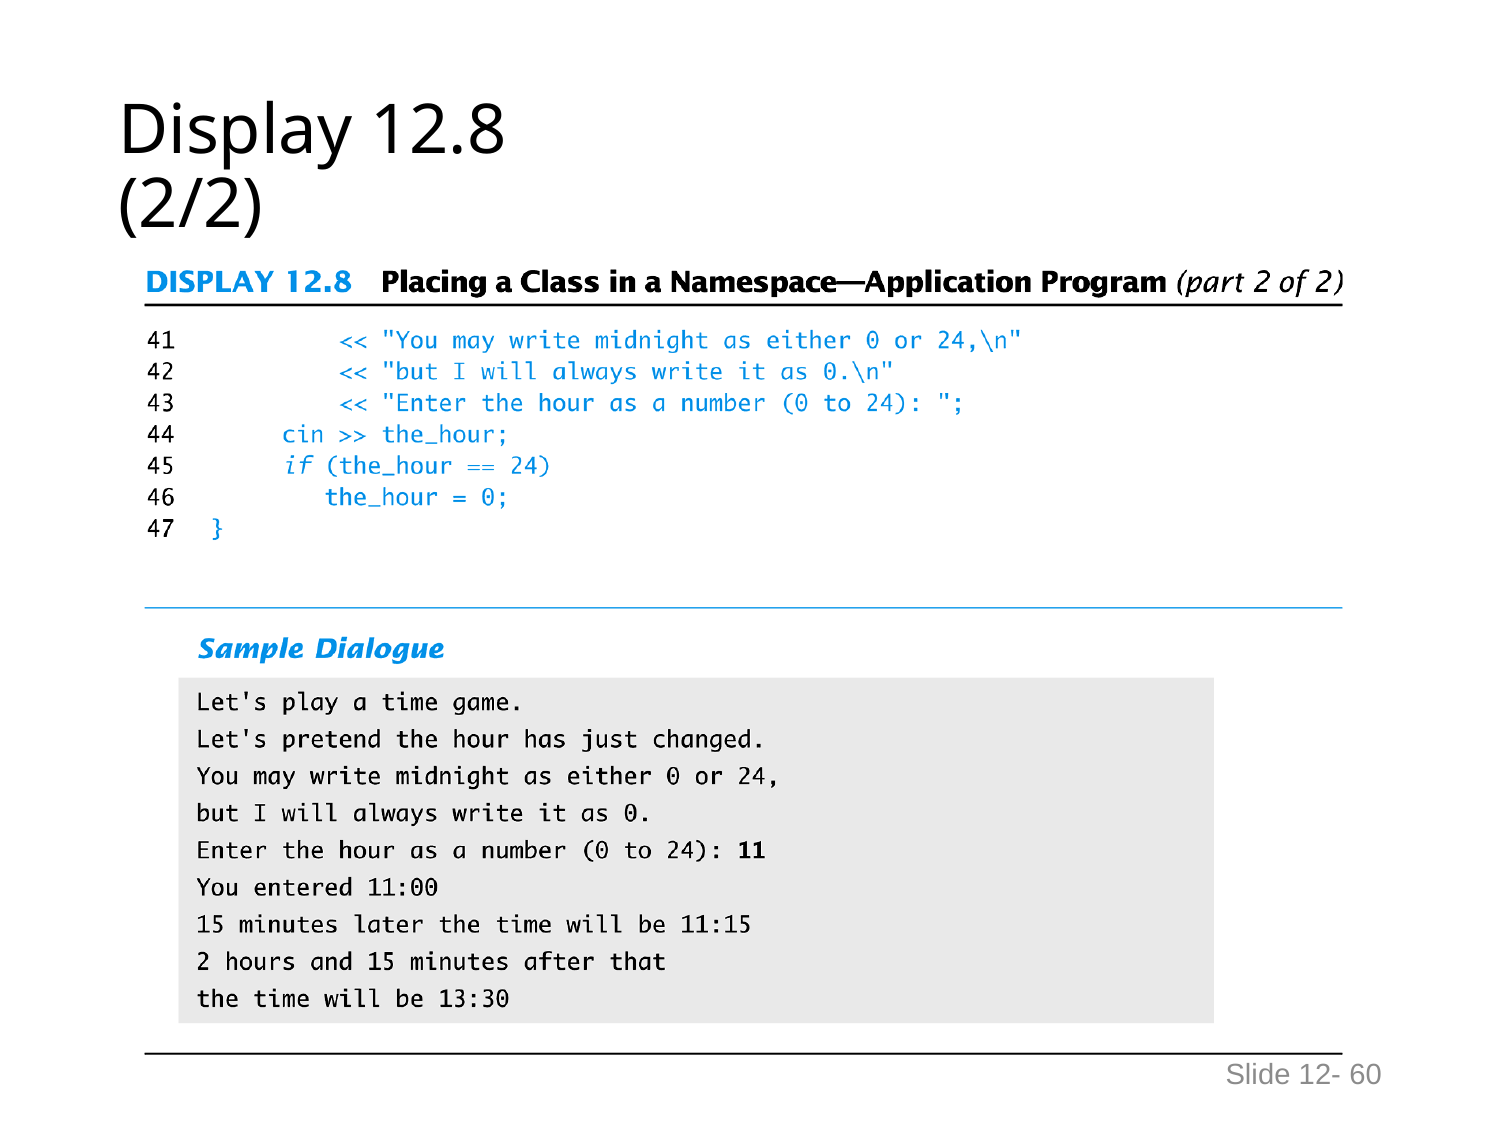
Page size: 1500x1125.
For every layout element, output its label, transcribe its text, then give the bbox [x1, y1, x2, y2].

title Display 12.8 (2/2) [103, 59, 1397, 278]
slide_number Slide 12- 60 [1059, 1042, 1397, 1103]
picture [137, 262, 1350, 1061]
